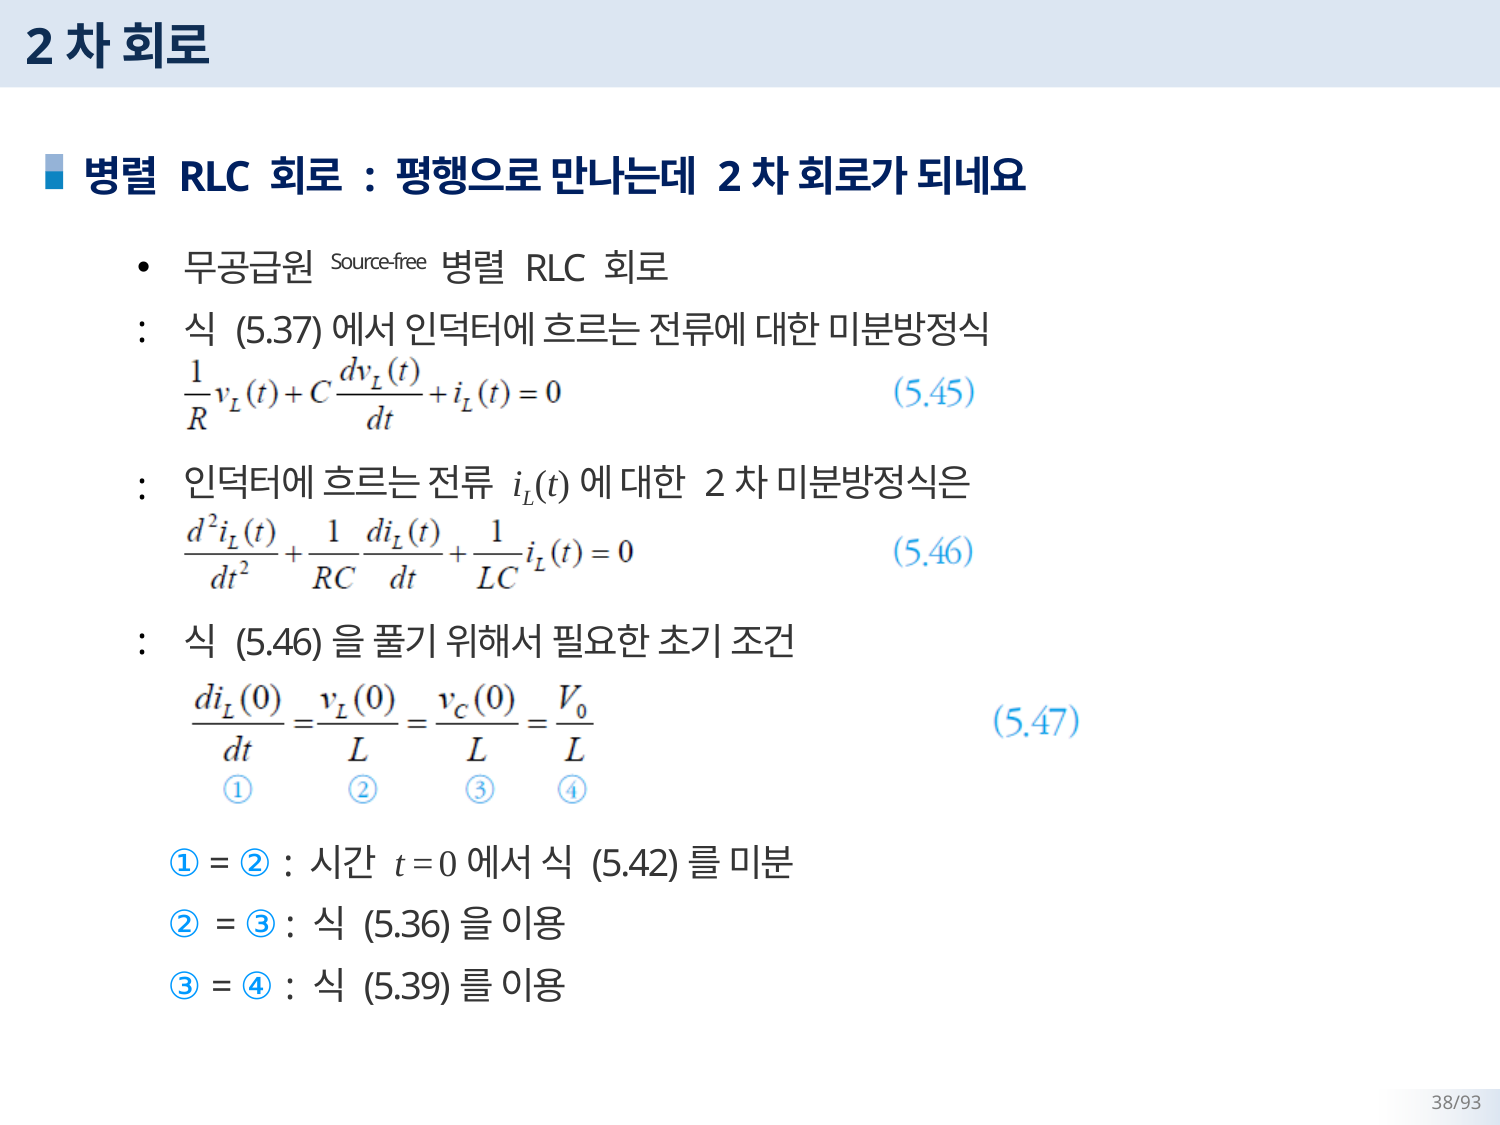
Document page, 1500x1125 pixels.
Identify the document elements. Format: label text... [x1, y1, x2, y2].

picture [182, 508, 975, 605]
text_box 무공급원 Source-free 병렬 RLC 회로 식 (5.37)에서 인덕터에 흐르는 전류에 대한 미분방정식 인덕터에 흐르는 전류 iL(t)에 대한 2차 미분방정식은 식 (5.46)을 풀기 위해서 필요한 초기 조건 ① = ② : 시간 t = 0에서 식 (5.42)를 미분 ② = ③ : 식 (5.36)을 이용 ③ = ④ : 식 (5.39)를 이용 [122, 231, 1382, 1015]
title 2차 회로 [10, 5, 1288, 84]
picture [182, 676, 1084, 807]
picture [182, 354, 975, 440]
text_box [45, 136, 1450, 204]
